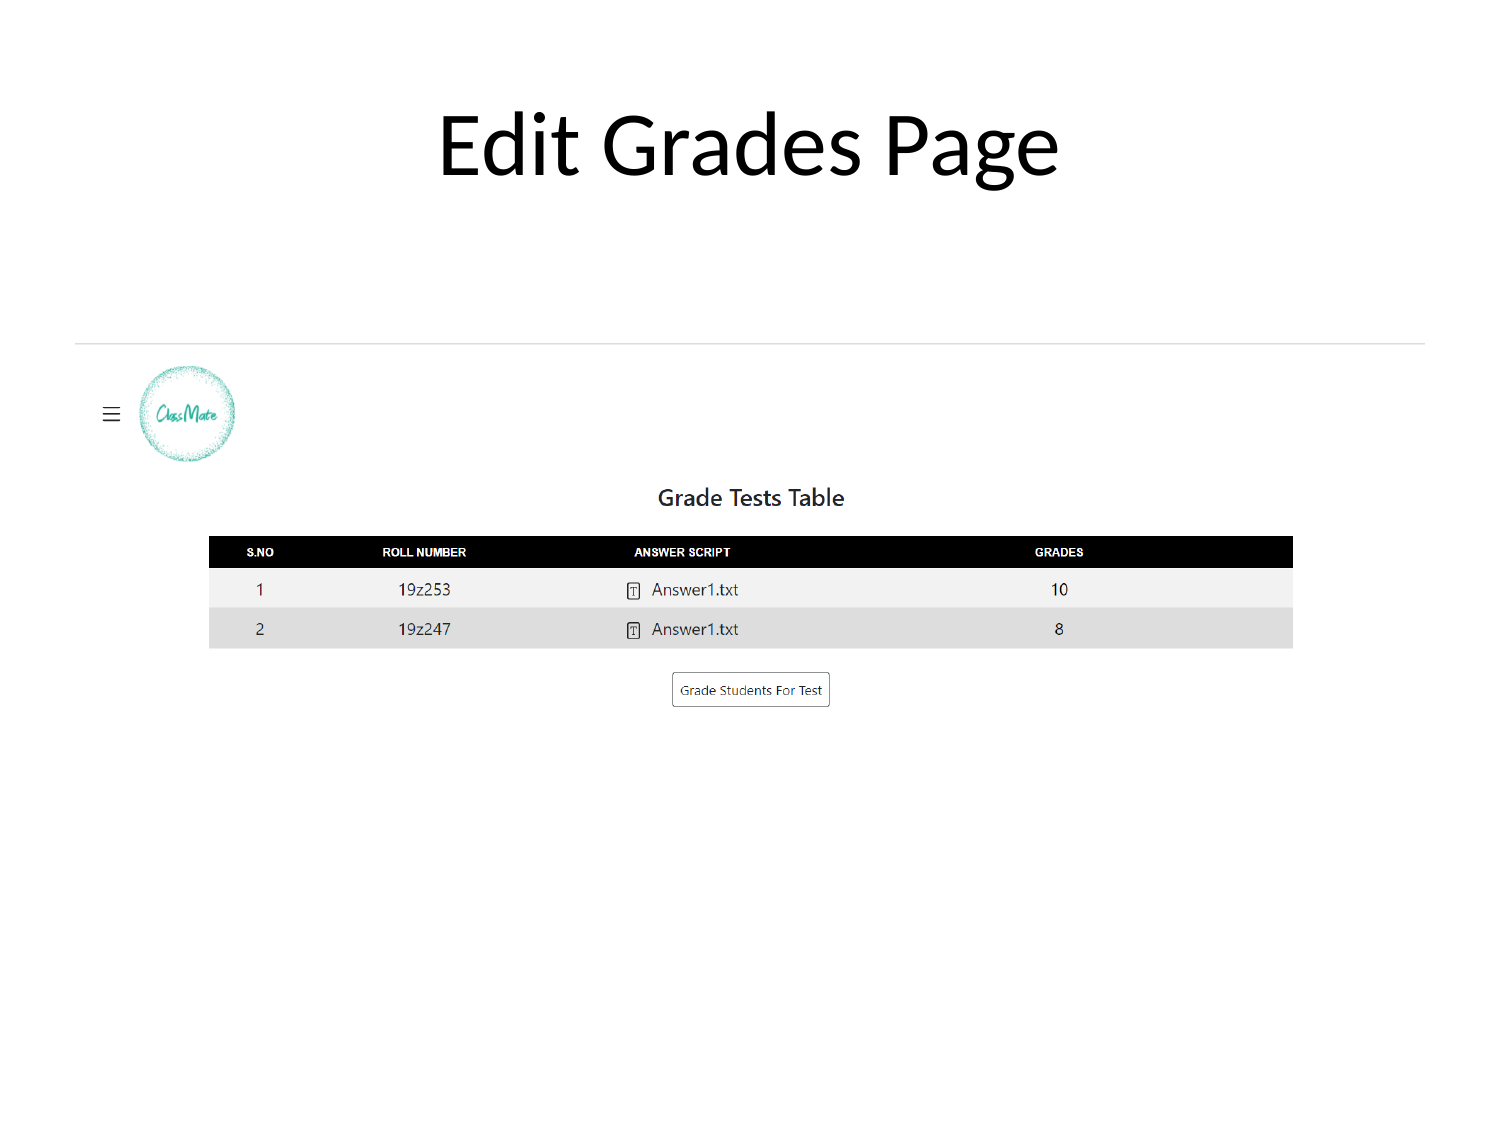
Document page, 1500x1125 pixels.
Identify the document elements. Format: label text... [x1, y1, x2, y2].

title Edit Grades Page [75, 45, 1425, 233]
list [74, 341, 1426, 926]
